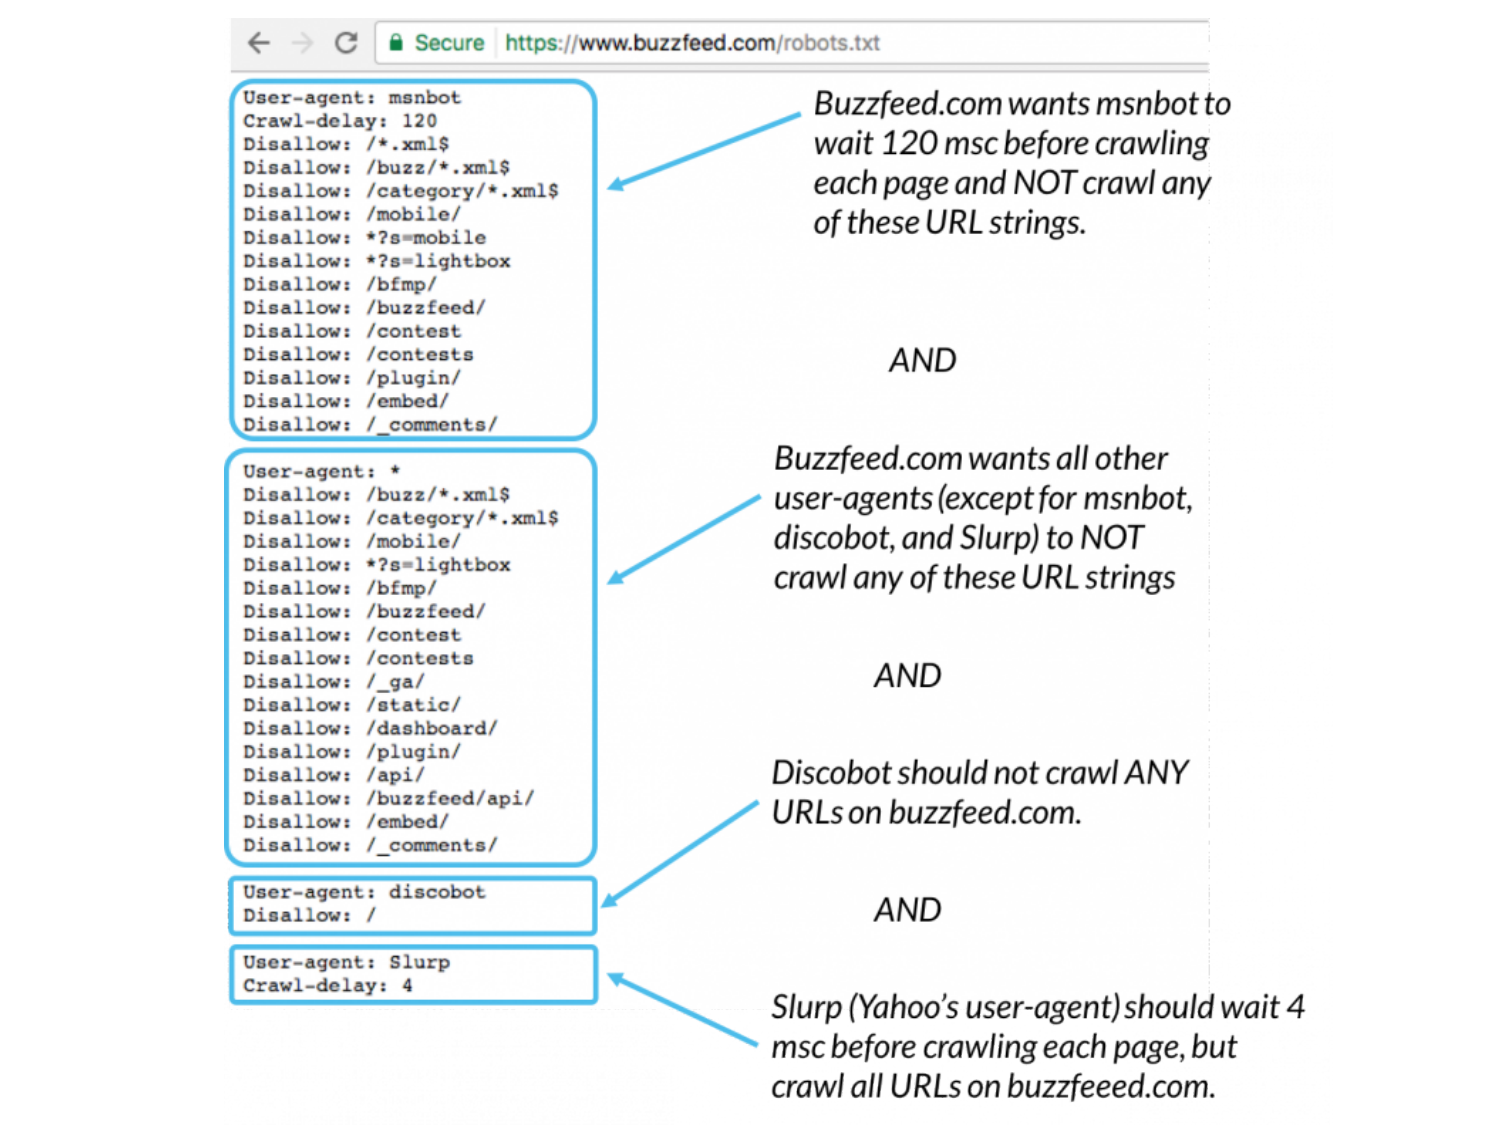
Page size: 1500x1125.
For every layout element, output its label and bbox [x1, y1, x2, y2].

picture [224, 17, 1333, 1125]
